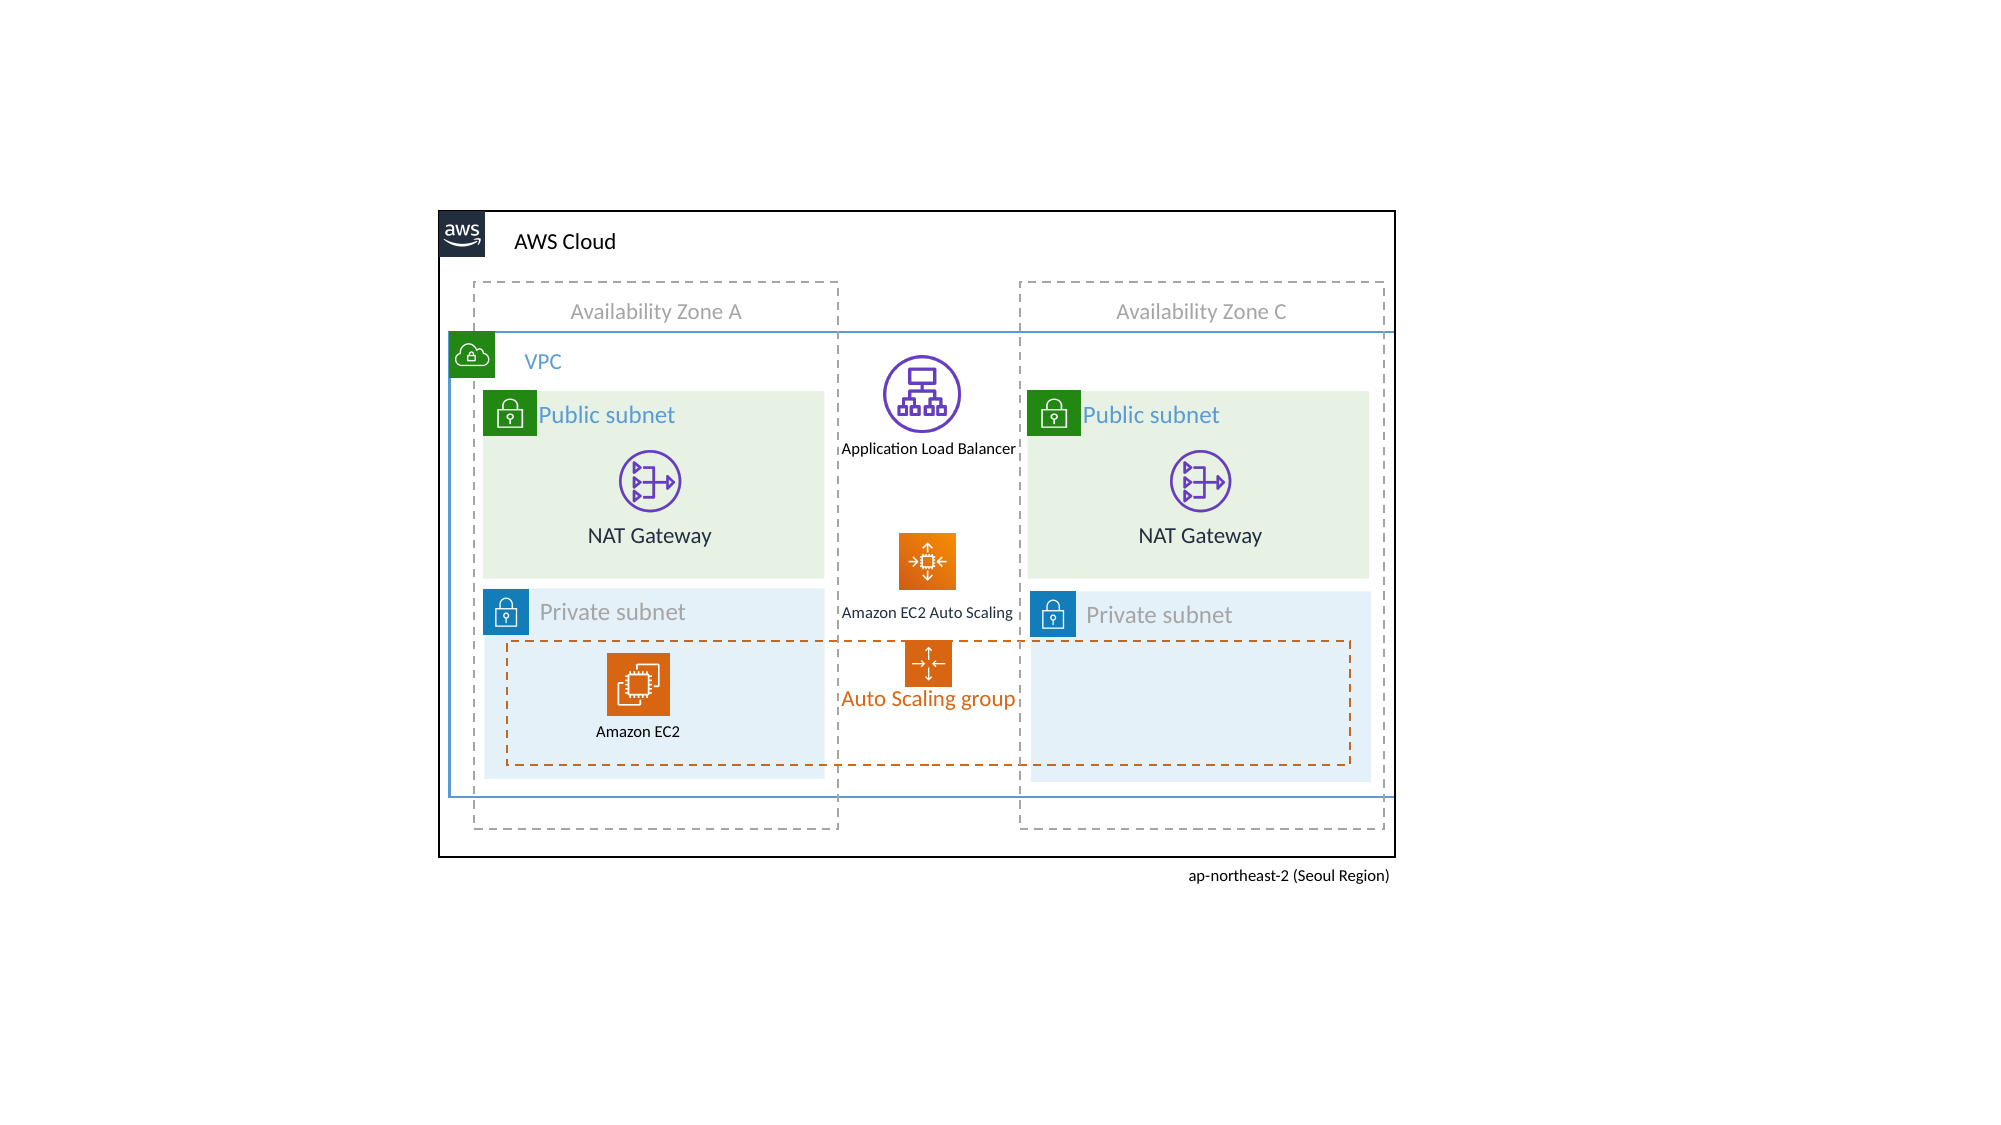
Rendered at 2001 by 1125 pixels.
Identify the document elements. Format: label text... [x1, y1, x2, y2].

picture [883, 355, 961, 433]
picture [1027, 390, 1081, 436]
picture [607, 653, 670, 716]
text_box ap-northeast-2 (Seoul Region) [1168, 857, 1411, 893]
picture [483, 390, 537, 436]
picture [1030, 591, 1076, 637]
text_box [439, 211, 1395, 858]
picture [483, 589, 529, 635]
